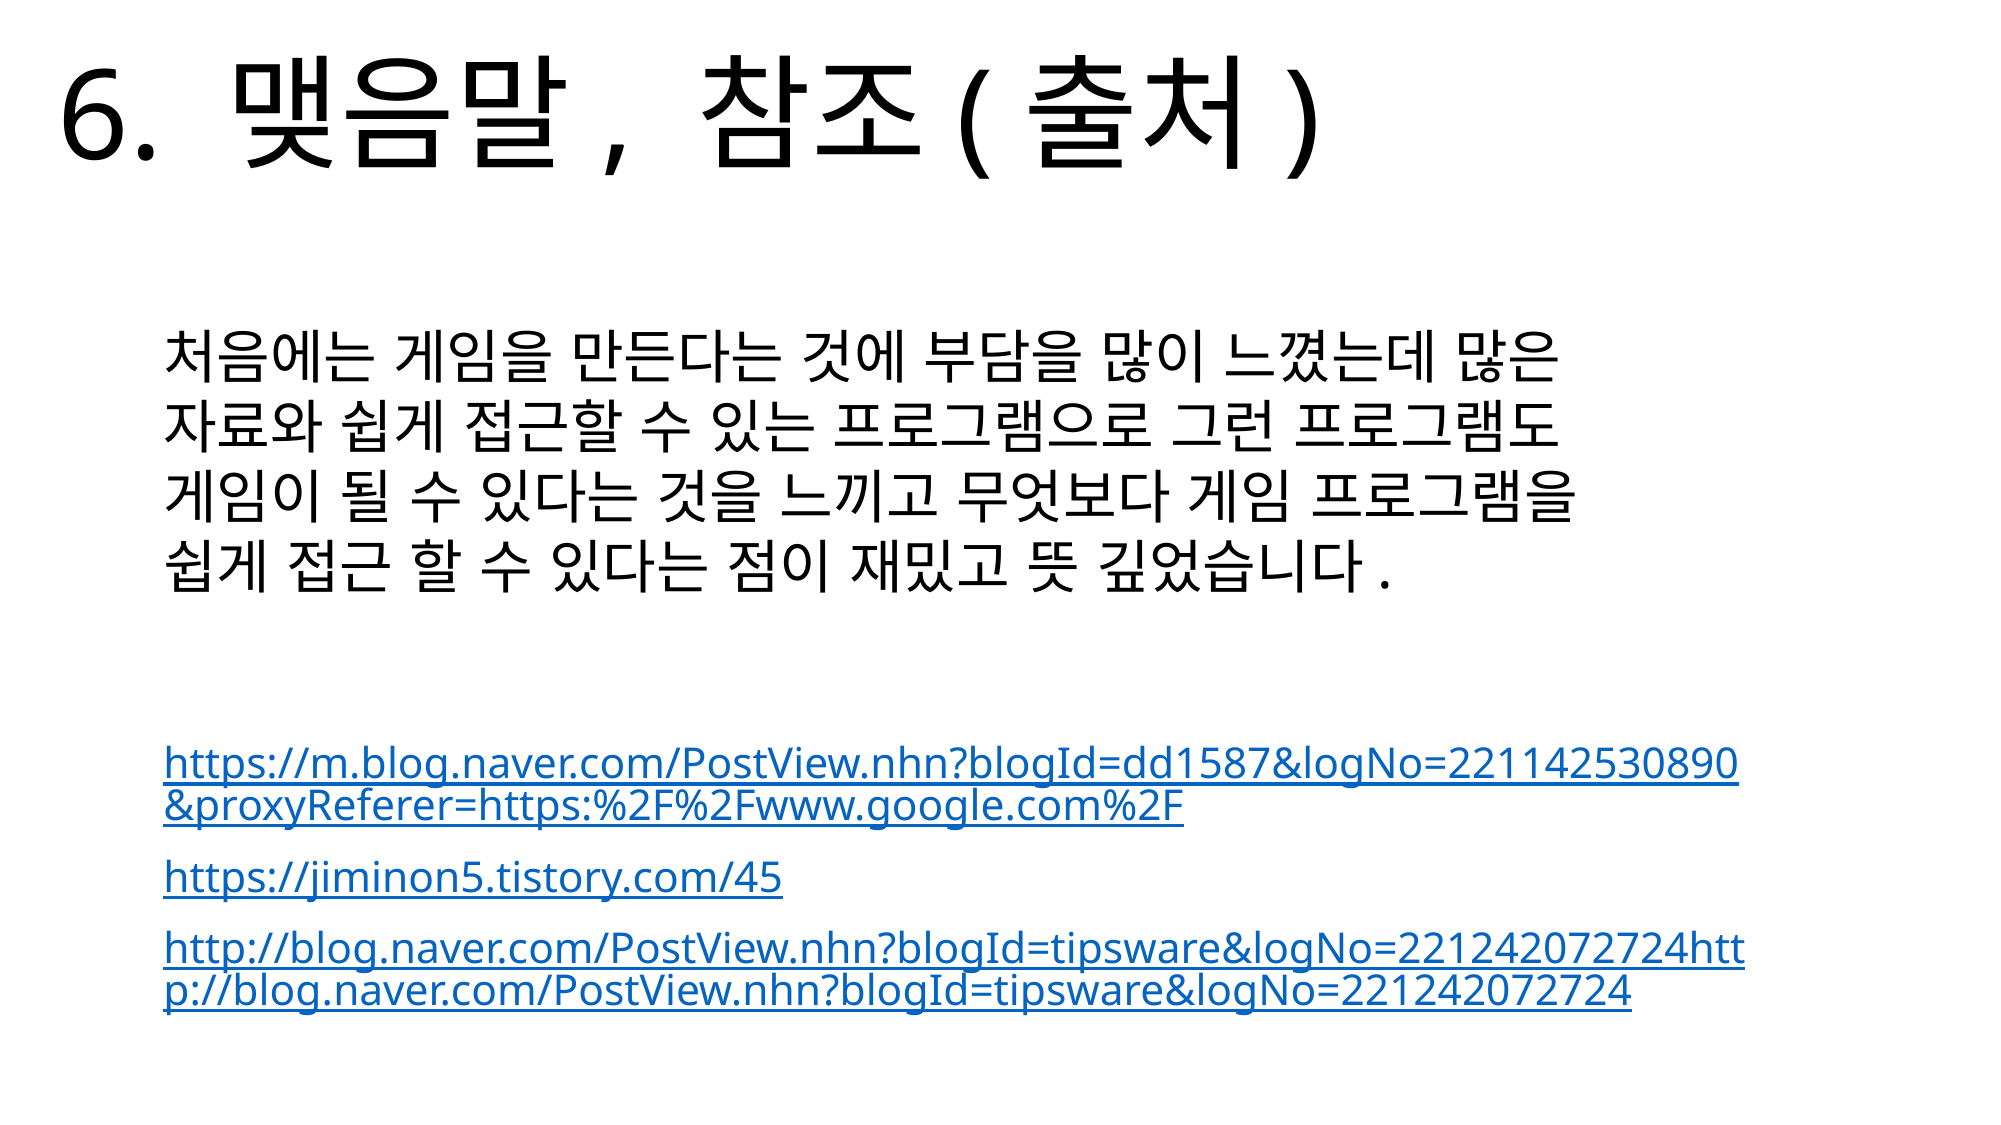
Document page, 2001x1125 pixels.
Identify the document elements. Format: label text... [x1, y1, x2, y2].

text_box 처음에는 게임을 만든다는 것에 부담을 많이 느꼈는데 많은 자료와 쉽게 접근할 수 있는 프로그램으로 그런 프로그램도 게임이 될 수 있다는 것을 느끼고 무엇보다 게임 프로그램을 쉽게 접근 할 수 있다는 점이 재밌고 뜻 깊었습니다. [148, 312, 1852, 608]
title 6. 맺음말, 참조(출처) [42, 40, 1543, 195]
subtitle https://m.blog.naver.com/PostView.nhn?blogId=dd1587&logNo=221142530890&proxyReferer=https:%2F%2Fwww.google.com%2F https://jiminon5.tistory.com/45 http://blog.naver.com/PostView.nhn?blogId=tipsware&logNo=221242072724http://blog.naver.com/PostView.nhn?blogId=tipsware&logNo=221242072724 [148, 729, 1782, 942]
